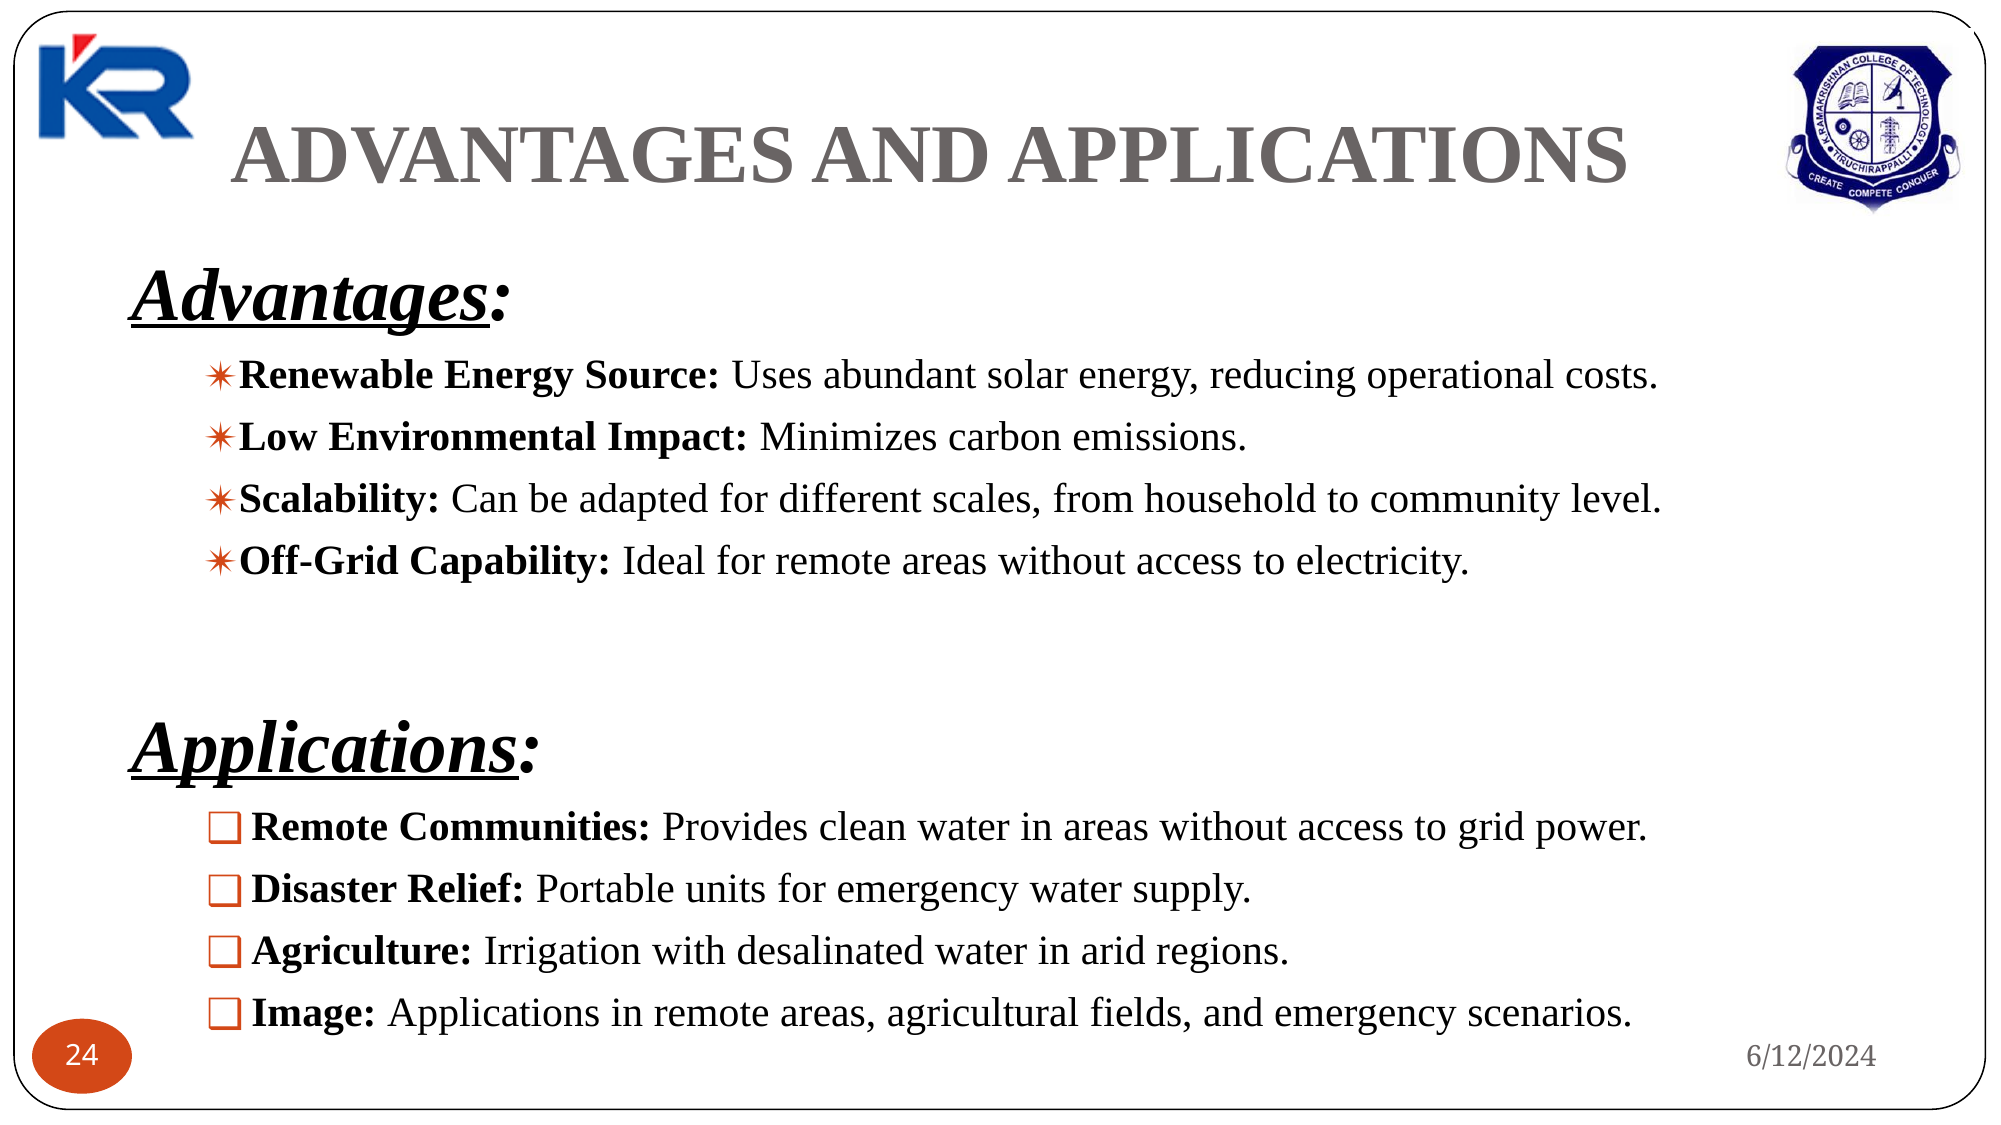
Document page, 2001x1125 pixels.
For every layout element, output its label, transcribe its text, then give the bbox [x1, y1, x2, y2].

list Advantages: Renewable Energy Source: Uses abundant solar energy, reducing operational costs. Low Environmental Impact: Minimizes carbon emissions. Scalability: Can be adapted for different scales, from household to community level. Off-Grid Capability: Ideal for remote areas without access to electricity. Applications: Remote Communities: Provides clean water in areas without access to grid power. Disaster Relief: Portable units for emergency water supply. Agriculture: Irrigation with desalinated water in arid regions. Image: Applications in remote areas, agricultural fields, and emergency scenarios. [116, 237, 1900, 1058]
picture [1776, 28, 1974, 226]
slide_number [1350, 1058, 1892, 1094]
title ADVANTAGES AND APPLICATIONS [215, 26, 1916, 215]
slide_number 24 [32, 1018, 132, 1094]
picture [30, 25, 203, 147]
